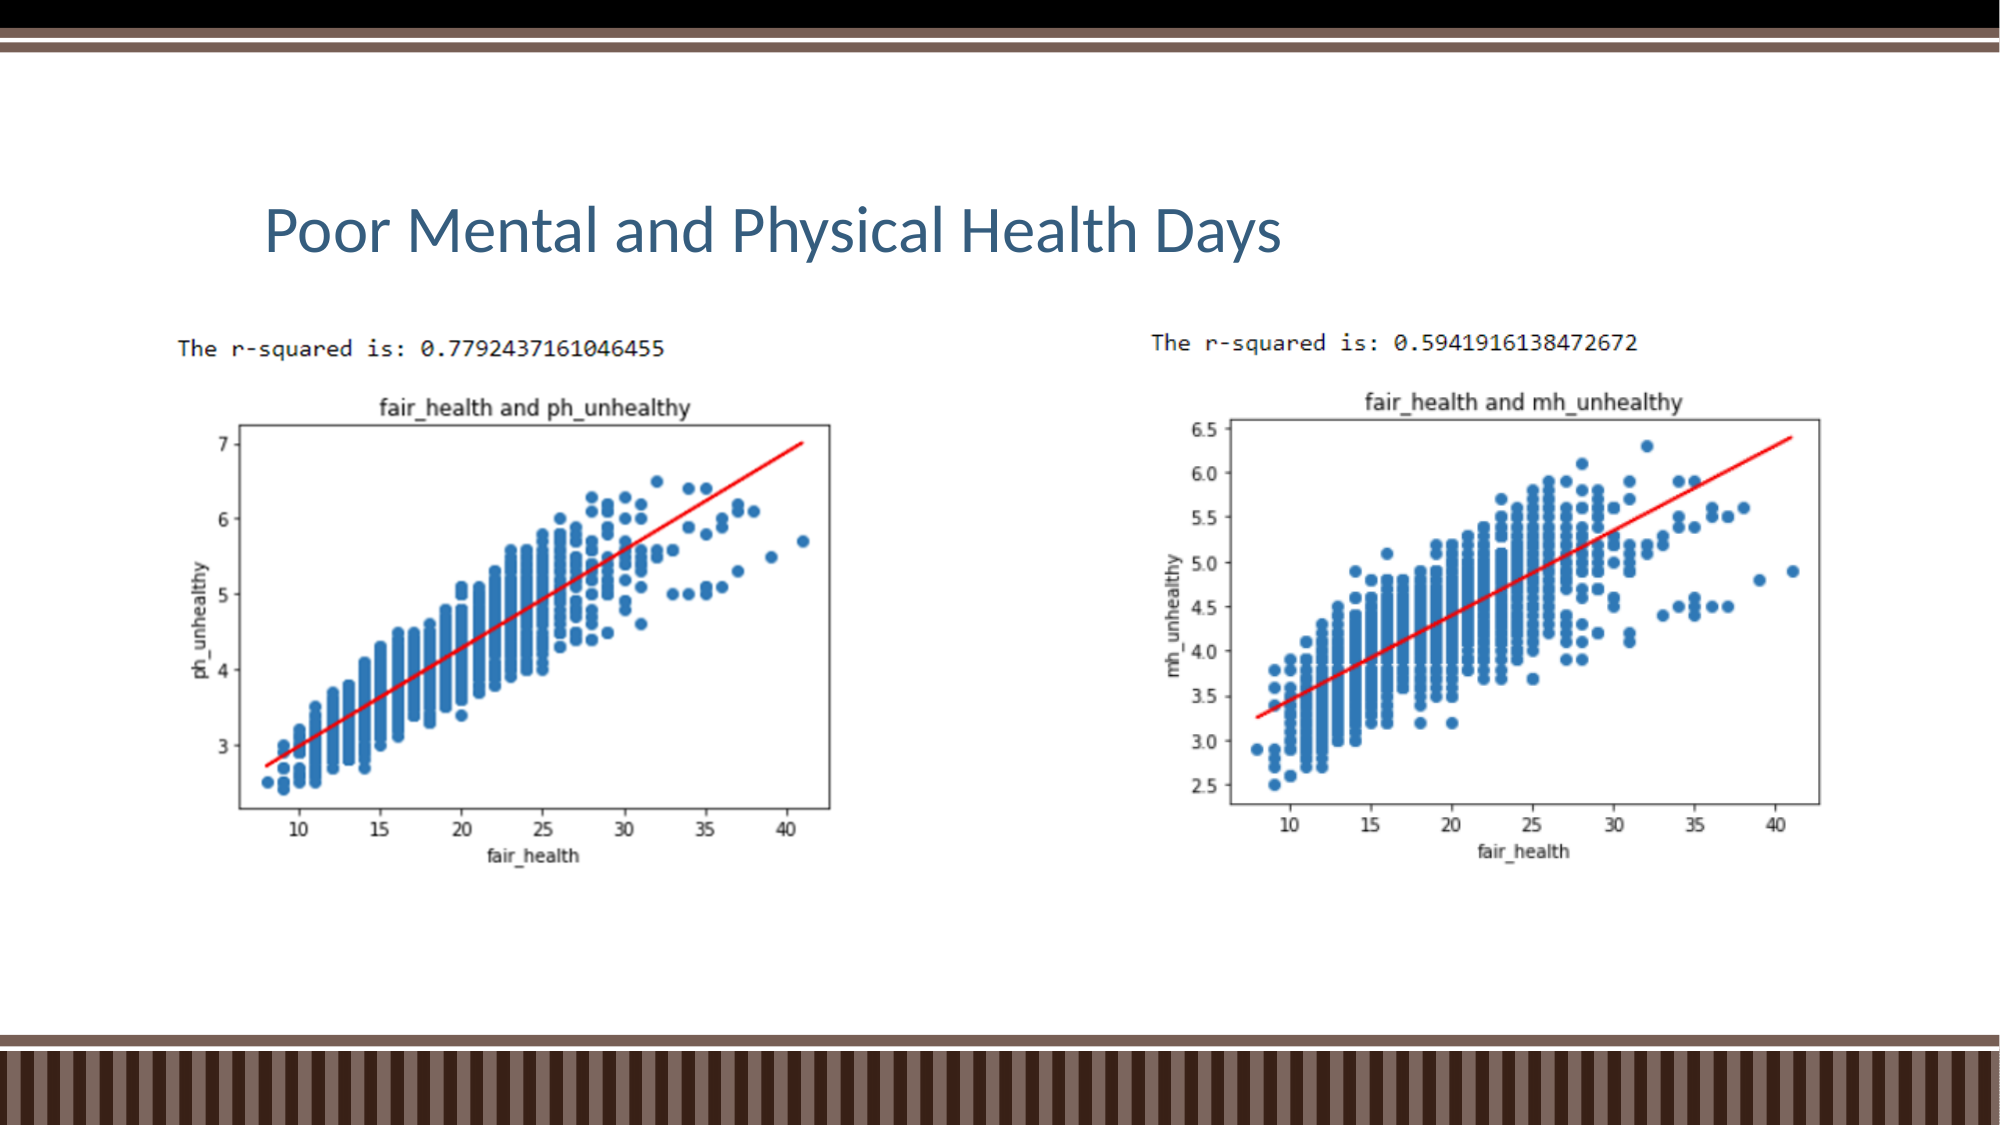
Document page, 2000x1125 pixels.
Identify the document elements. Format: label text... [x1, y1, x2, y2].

title Poor Mental and Physical Health Days [249, 99, 1750, 275]
picture [149, 328, 913, 889]
picture [1137, 324, 1903, 885]
